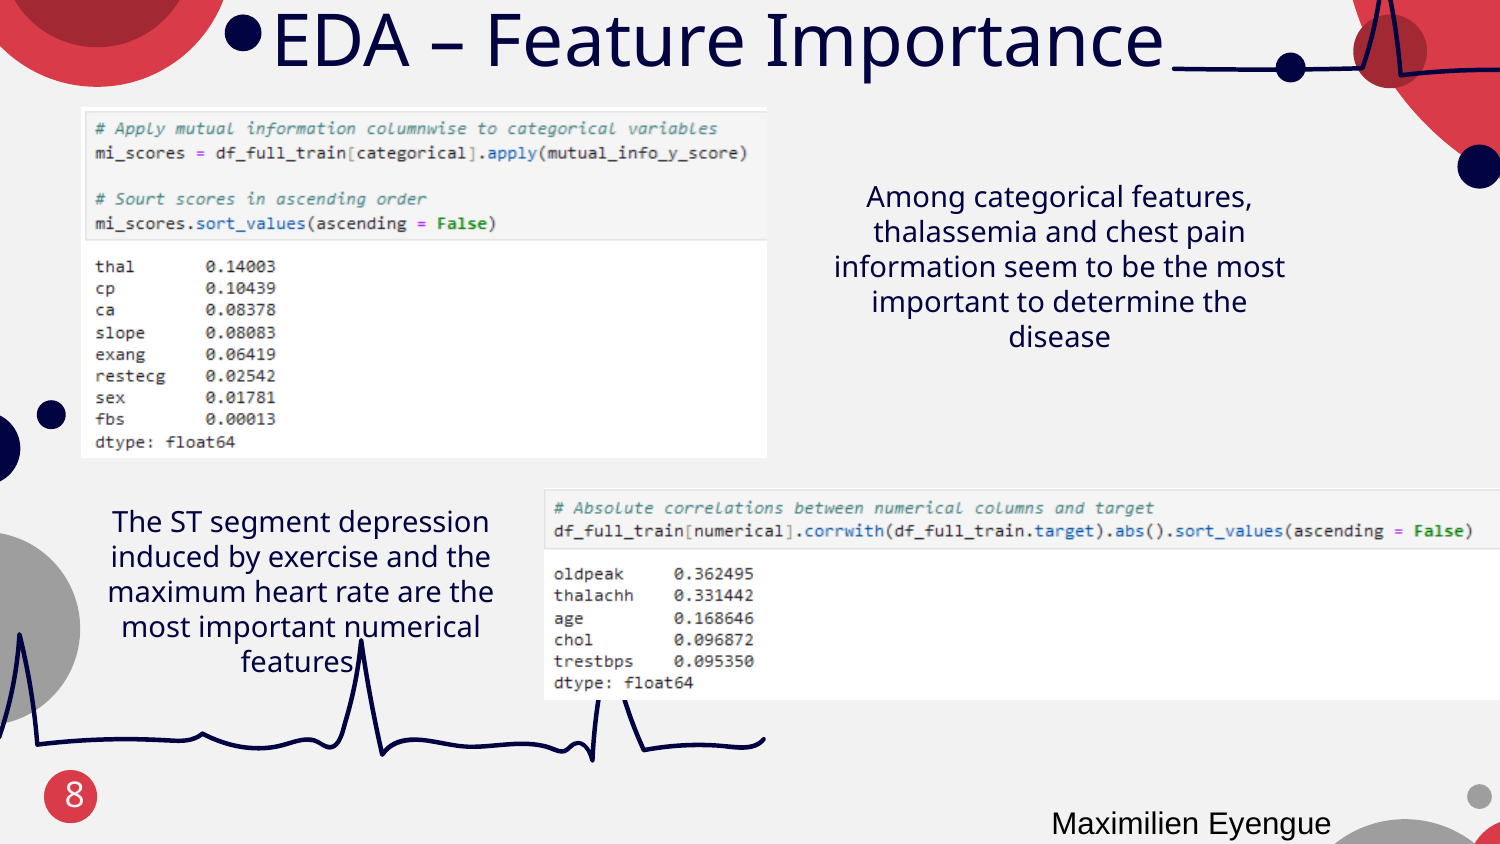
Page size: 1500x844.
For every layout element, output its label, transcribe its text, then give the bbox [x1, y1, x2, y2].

picture [81, 107, 767, 458]
subtitle Among categorical features, thalassemia and chest pain information seem to be the most important to determine the disease [816, 163, 1303, 370]
text_box The ST segment depression induced by exercise and the maximum heart rate are the most important numerical features [57, 488, 541, 695]
text_box Maximilien Eyengue [1036, 796, 1348, 844]
text_box 8 [49, 764, 102, 822]
picture [544, 488, 1500, 701]
title EDA – Feature Importance [89, 0, 1349, 73]
